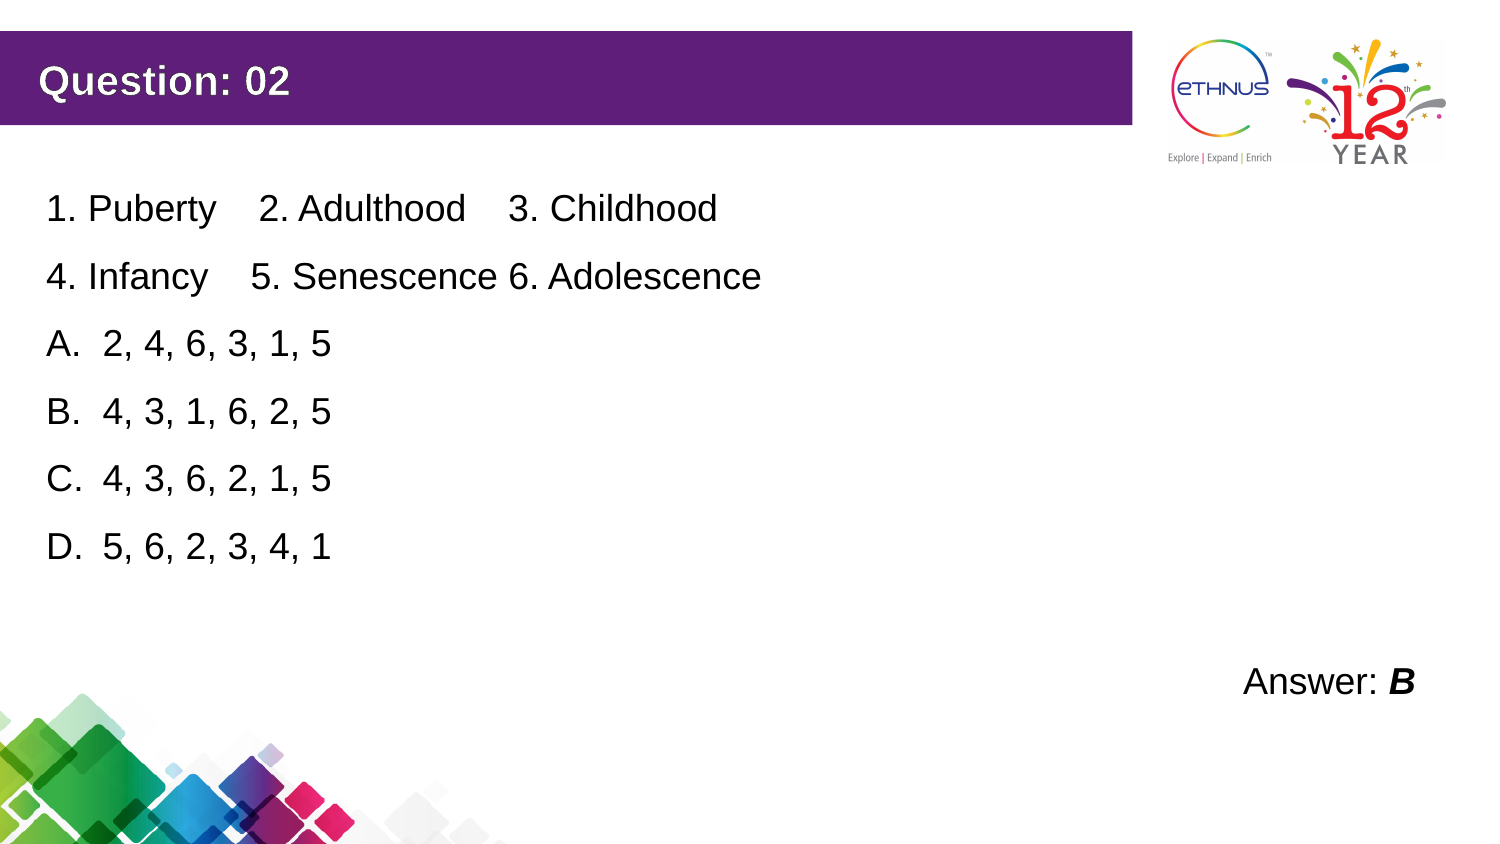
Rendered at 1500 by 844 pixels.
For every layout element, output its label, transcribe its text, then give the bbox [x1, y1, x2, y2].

picture [0, 679, 732, 844]
title Question: 02 [0, 31, 1133, 126]
picture [1167, 38, 1447, 165]
text_box 1. Puberty 2. Adulthood 3. Childhood 4. Infancy 5. Senescence 6. Adolescence 2, 4, 6, 3, 1, 5 4, 3, 1, 6, 2, 5 4, 3, 6, 2, 1, 5 5, 6, 2, 3, 4, 1 Answer: B [31, 154, 1433, 770]
